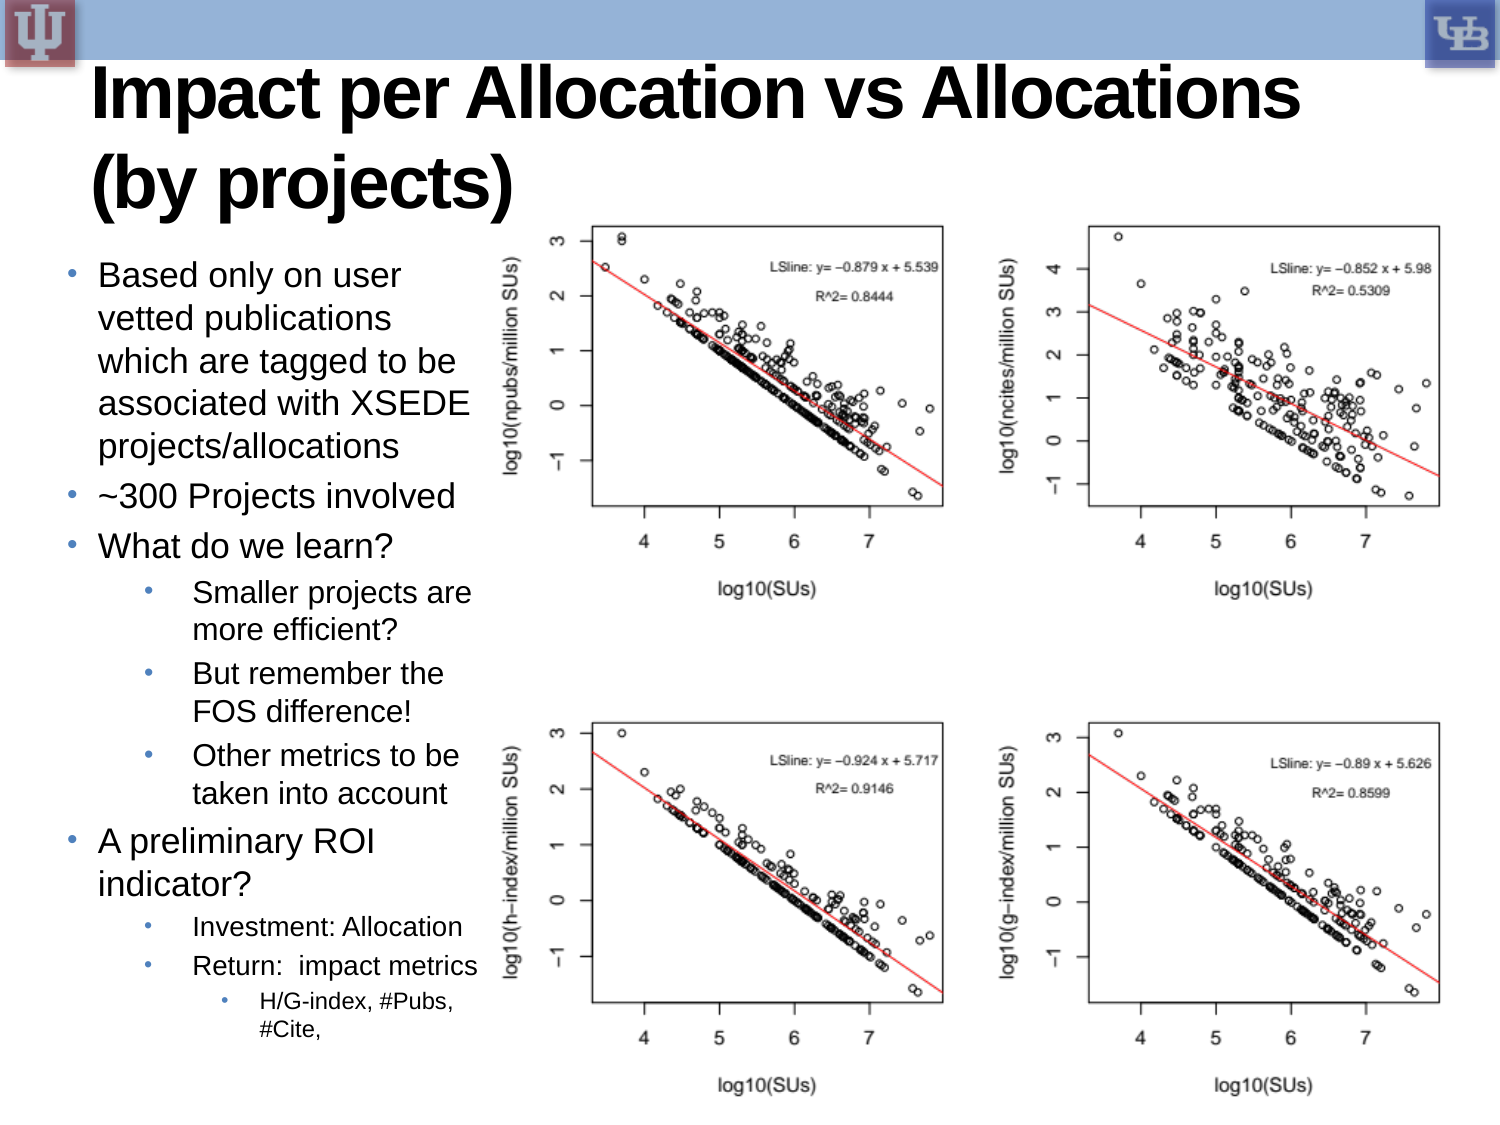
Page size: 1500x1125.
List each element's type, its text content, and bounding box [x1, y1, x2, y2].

picture [496, 130, 1486, 1120]
title Impact per Allocation vs Allocations (by projects) [75, 51, 1425, 237]
list Based only on user vetted publications which are tagged to be associated with XSEDE projects/allocations ~300 Projects involved What do we learn? Smaller projects are more efficient? But remember the FOS difference! Other metrics to be taken into account A preliminary ROI indicator? Investment: Allocation Return: impact metrics H/G-index, #Pubs, #Cite, [52, 237, 493, 1071]
